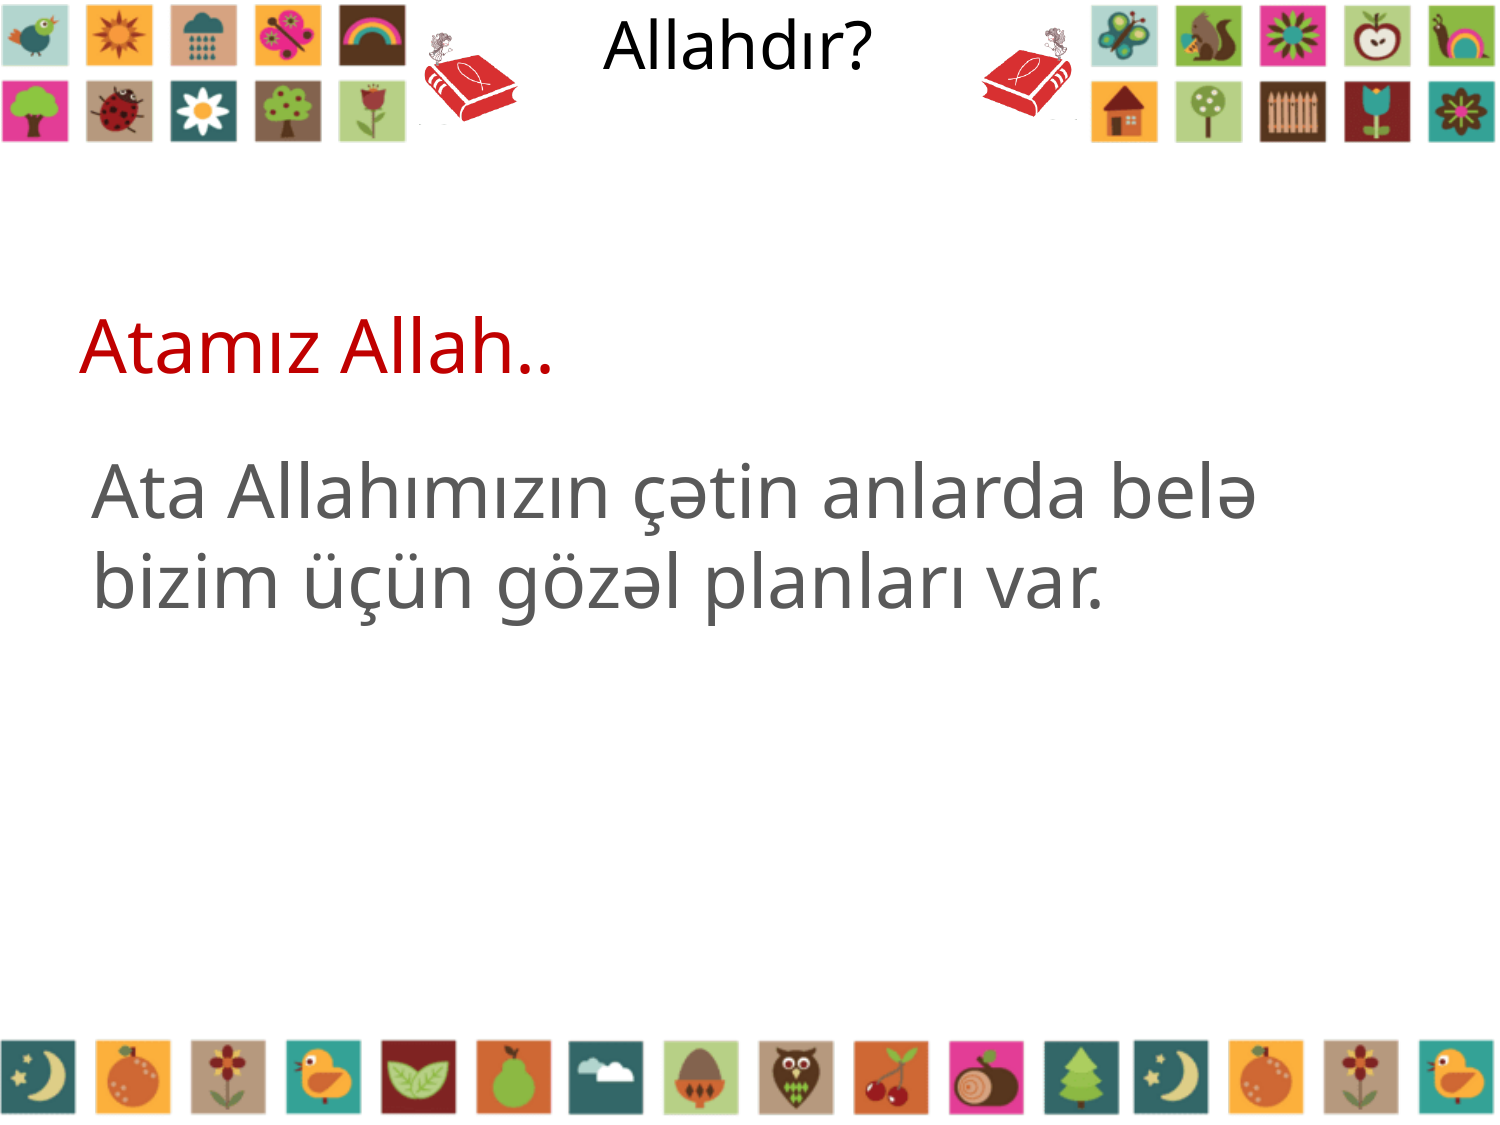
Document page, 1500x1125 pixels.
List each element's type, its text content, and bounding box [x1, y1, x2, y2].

text_box Allahdır? [414, 0, 1080, 91]
text_box Atamız Allah.. [64, 290, 1412, 396]
picture [0, 3, 550, 150]
text_box Ata Allahımızın çətin anlarda belə bizim üçün gözəl planları var. [76, 436, 1424, 632]
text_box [0, 1028, 1500, 1118]
picture [950, 3, 1500, 150]
